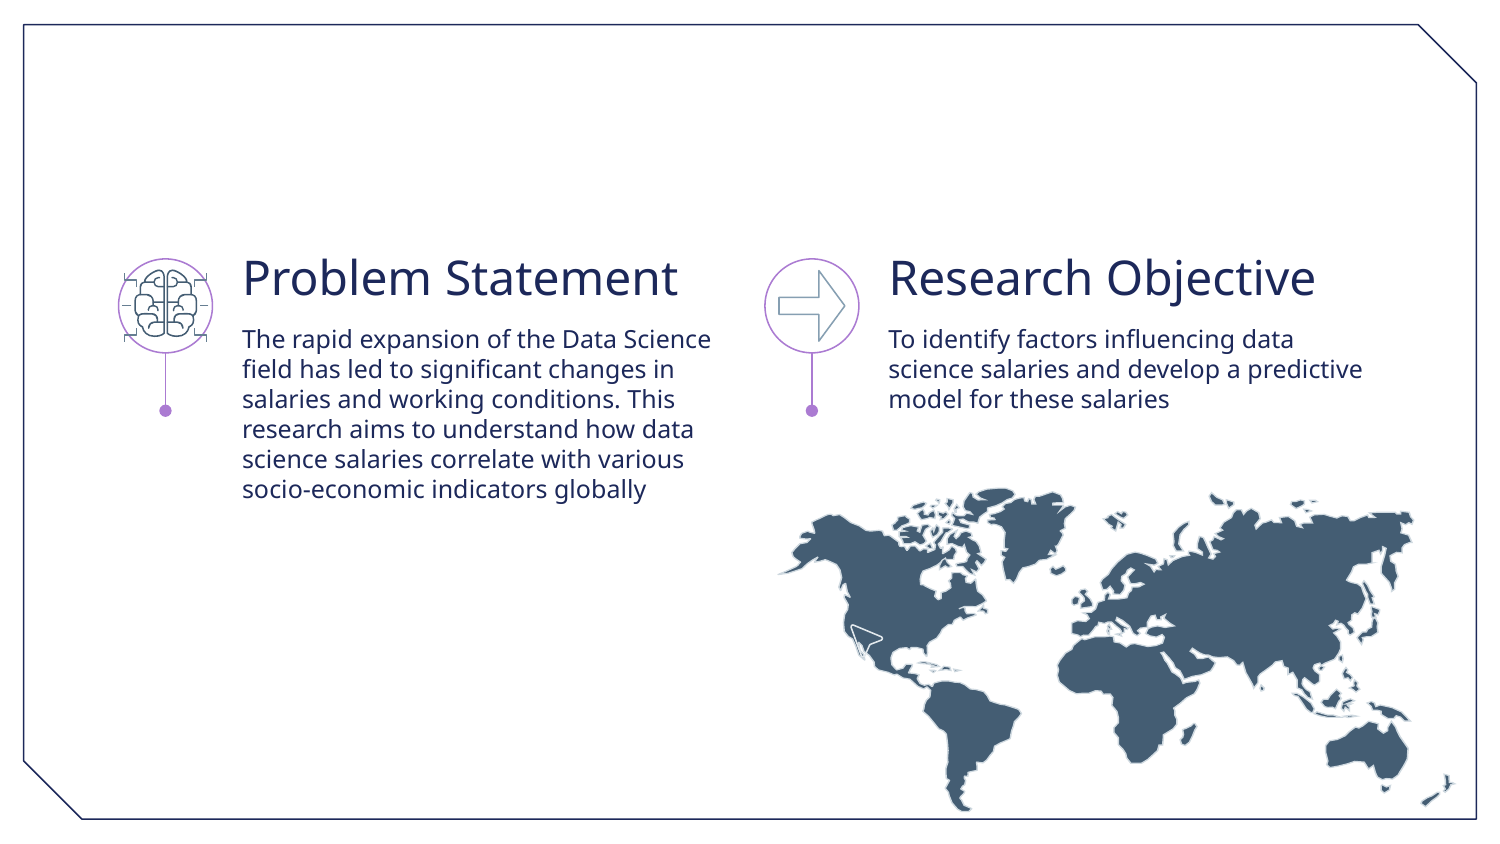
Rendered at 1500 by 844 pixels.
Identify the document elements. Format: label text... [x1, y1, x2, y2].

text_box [777, 487, 1457, 813]
subtitle Research Objective [873, 228, 1383, 308]
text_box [122, 269, 209, 343]
subtitle The rapid expansion of the Data Science field has led to significant changes in salaries and working conditions. This research aims to understand how data science salaries correlate with various socio-economic indicators globally [227, 321, 737, 551]
text_box [778, 270, 845, 342]
subtitle Problem Statement [227, 228, 737, 321]
text_box [764, 258, 859, 353]
text_box [139, 258, 192, 267]
subtitle To identify factors influencing data science salaries and develop a predictive model for these salaries [873, 308, 1383, 486]
